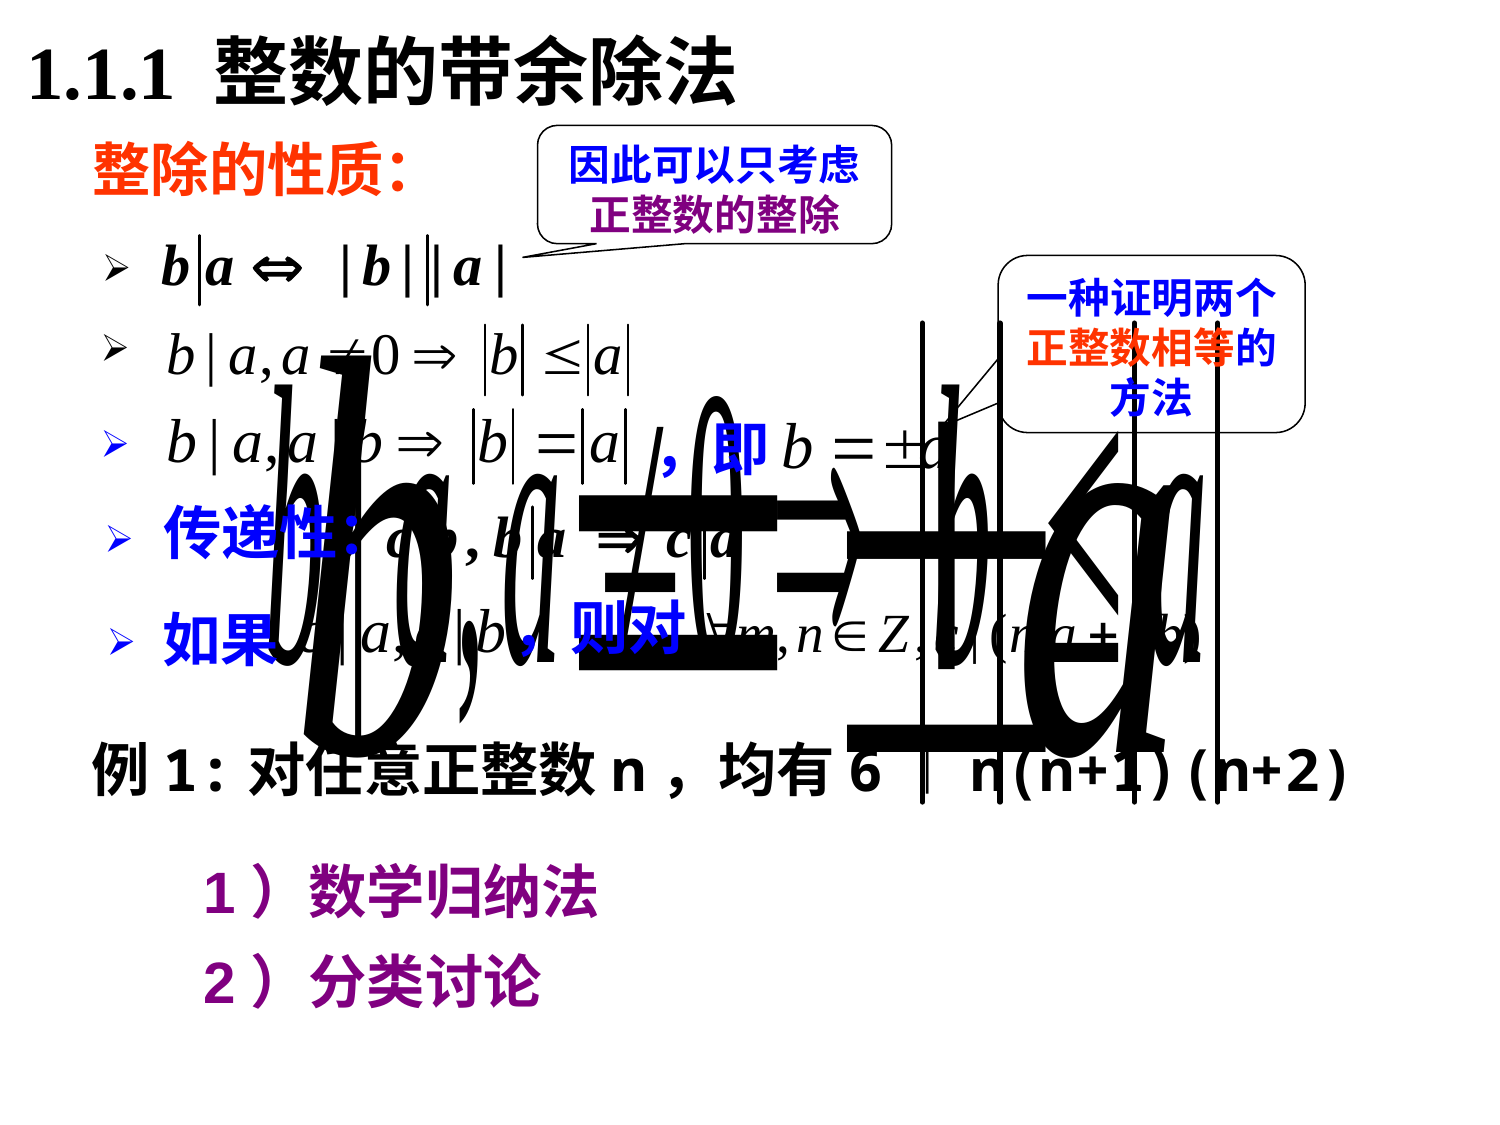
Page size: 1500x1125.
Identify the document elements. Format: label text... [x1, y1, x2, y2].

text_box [289, 595, 517, 679]
text_box 传递性： [148, 489, 243, 575]
text_box 1.1.1 整数的带余除法 [11, 0, 1442, 140]
text_box 例1:对任意正整数n，均有6︱n(n+1)(n+2) [1255, 704, 1378, 811]
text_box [249, 228, 1251, 897]
text_box [85, 323, 154, 383]
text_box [159, 394, 244, 499]
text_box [159, 229, 246, 310]
text_box [92, 617, 147, 677]
text_box 一种证明两个正整数相等的方法 [1255, 255, 1306, 433]
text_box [690, 601, 1211, 676]
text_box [773, 408, 963, 485]
text_box 整除的性质： [78, 125, 458, 211]
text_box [159, 310, 244, 394]
text_box 1）数学归纳法 2）分类讨论 [189, 834, 615, 1023]
text_box 如果 [147, 595, 243, 681]
text_box [89, 513, 148, 573]
text_box [85, 418, 154, 479]
text_box 例1:对任意正整数n，均有6︱n(n+1)(n+2) [76, 704, 243, 811]
text_box [87, 242, 154, 303]
text_box 因此可以只考虑正整数的整除 [537, 125, 892, 226]
